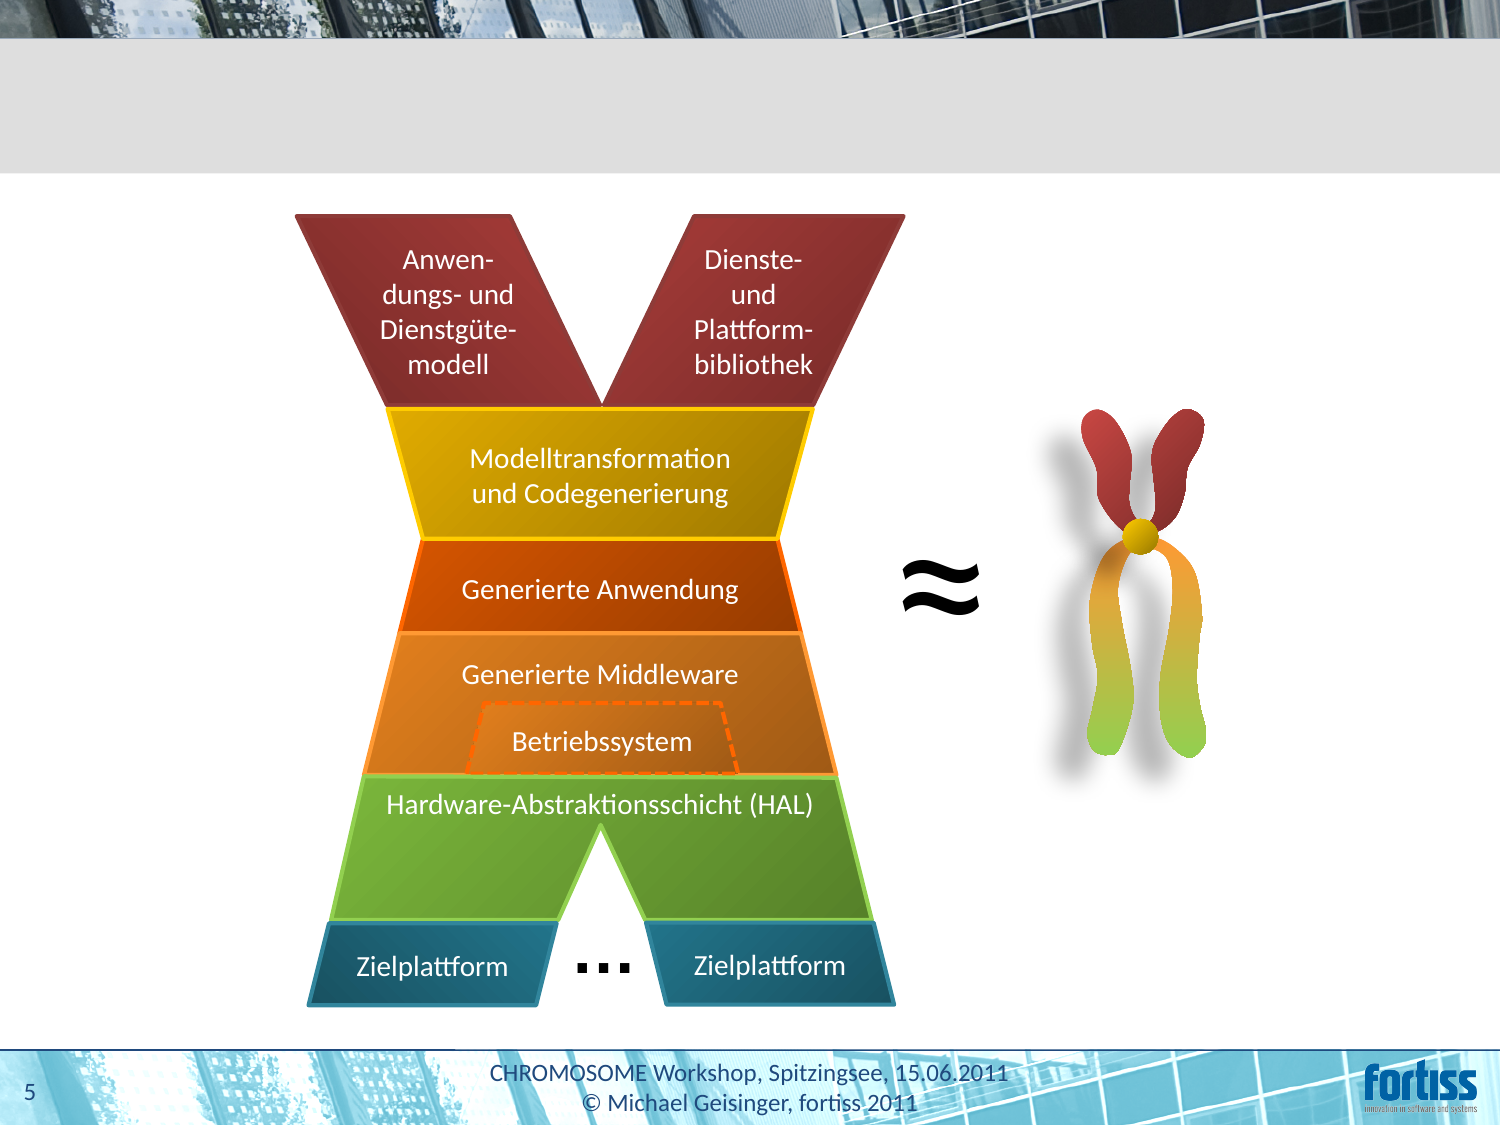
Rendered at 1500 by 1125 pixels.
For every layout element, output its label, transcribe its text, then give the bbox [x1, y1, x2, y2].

text_box Anwen- dungs- und Dienstgüte-modell [294, 214, 602, 407]
picture [1365, 1059, 1477, 1114]
text_box Generierte Middleware [362, 631, 839, 774]
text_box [1080, 408, 1208, 759]
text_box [330, 776, 873, 897]
text_box ≈ [871, 444, 1010, 700]
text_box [308, 898, 895, 1006]
text_box Generierte Anwendung [397, 546, 803, 632]
slide_number 5 [23, 1075, 101, 1106]
text_box Dienste- und Plattform-bibliothek [602, 214, 906, 407]
text_box Betriebssystem [464, 700, 741, 774]
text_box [387, 408, 814, 540]
picture [0, 0, 1500, 38]
